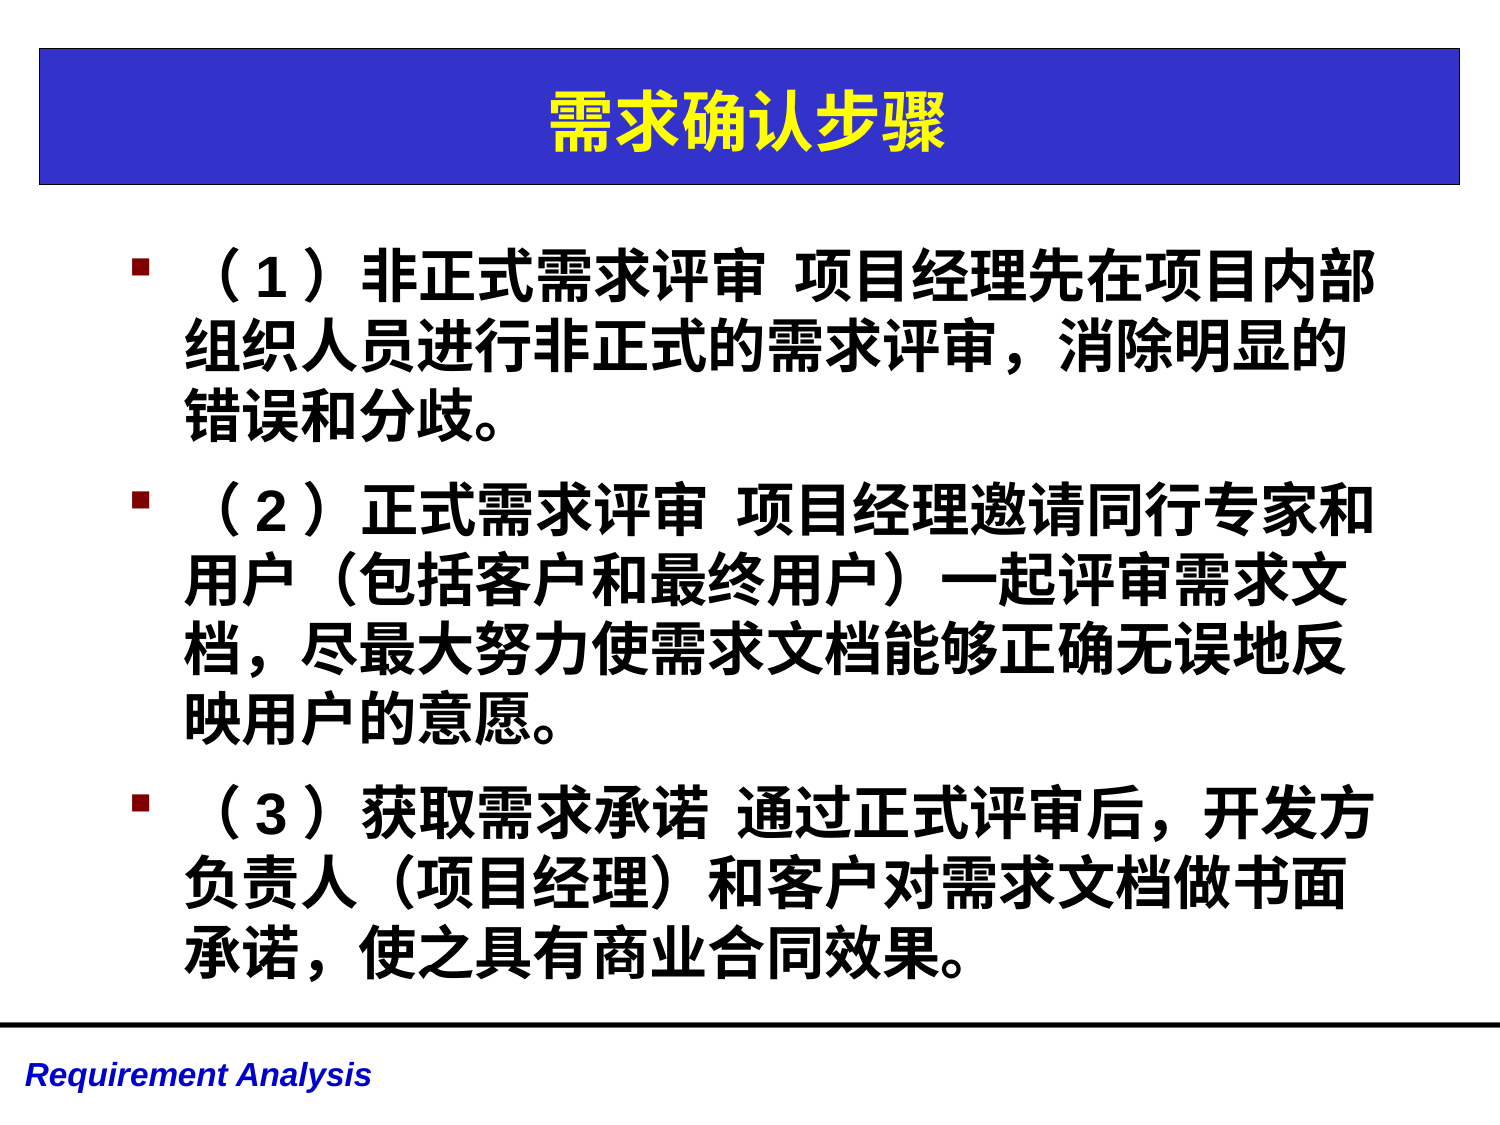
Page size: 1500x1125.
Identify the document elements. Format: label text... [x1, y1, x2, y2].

title 需求确认步骤 [38, 54, 1457, 185]
list （1）非正式需求评审 项目经理先在项目内部组织人员进行非正式的需求评审，消除明显的错误和分歧。 （2）正式需求评审 项目经理邀请同行专家和用户（包括客户和最终用户）一起评审需求文档，尽最大努力使需求文档能够正确无误地反映用户的意愿。 （3）获取需求承诺 通过正式评审后，开发方负责人（项目经理）和客户对需求文档做书面承诺，使之具有商业合同效果。 [111, 231, 1412, 941]
